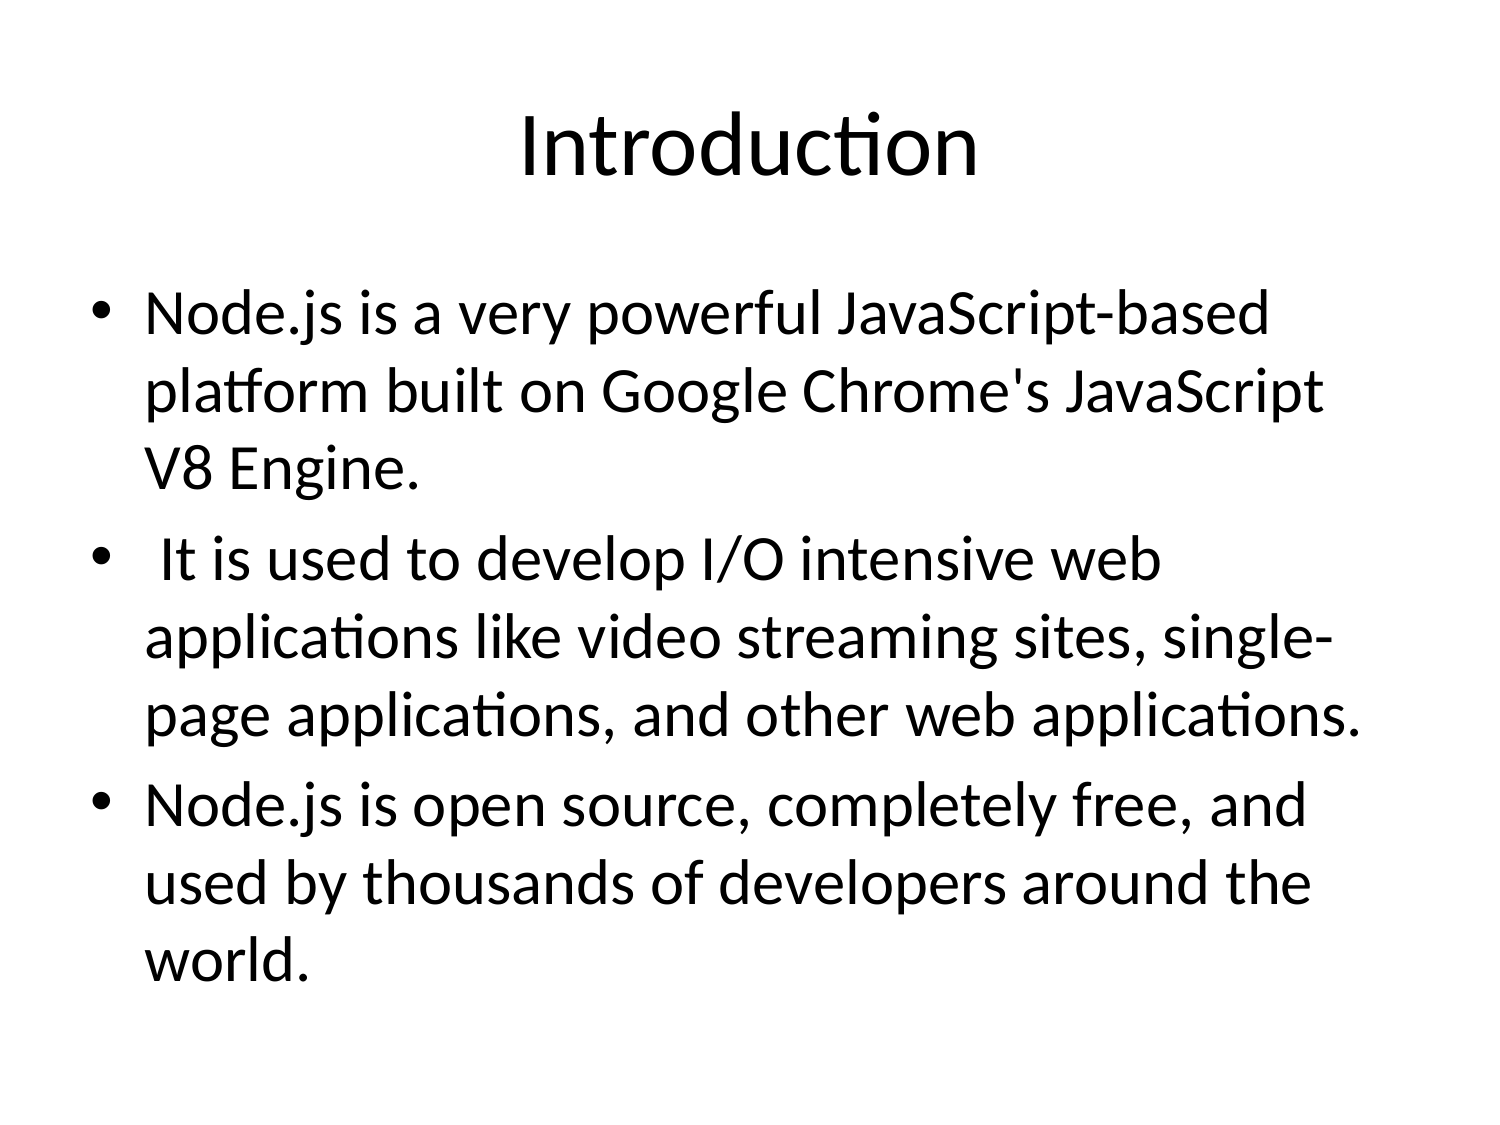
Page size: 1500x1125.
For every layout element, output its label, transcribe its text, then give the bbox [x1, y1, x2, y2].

title Introduction [75, 45, 1425, 233]
list Node.js is a very powerful JavaScript-based platform built on Google Chrome's JavaScript V8 Engine. It is used to develop I/O intensive web applications like video streaming sites, single-page applications, and other web applications. Node.js is open source, completely free, and used by thousands of developers around the world. [75, 262, 1425, 1005]
